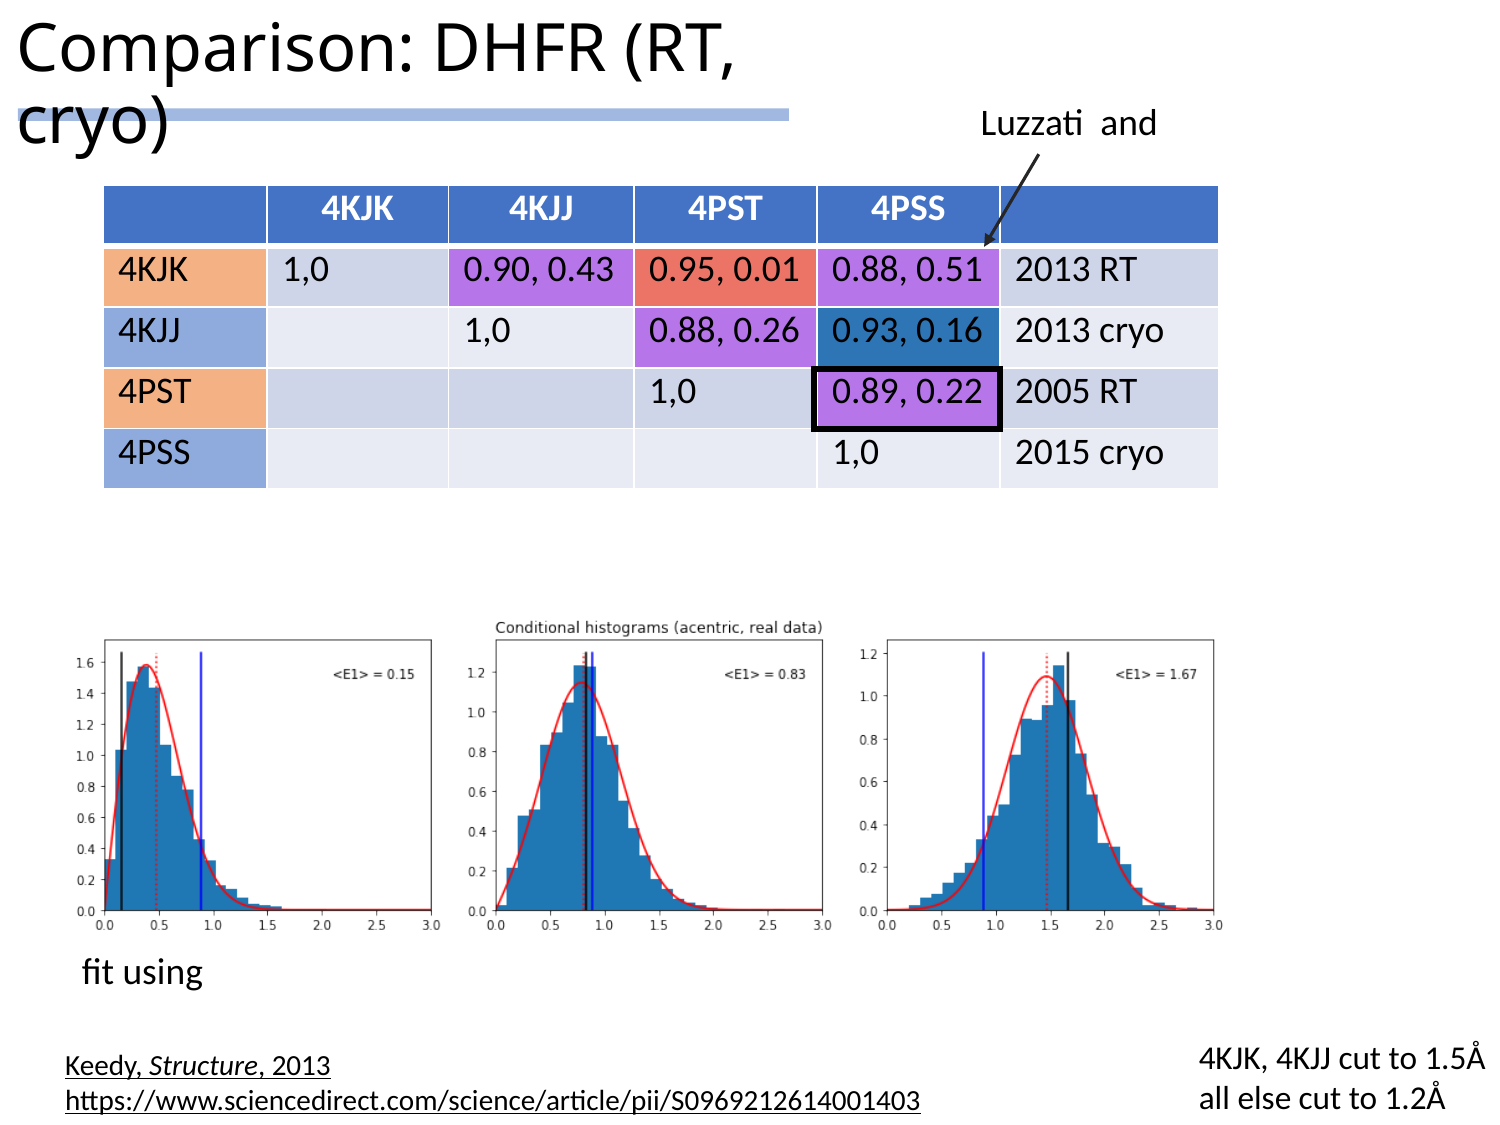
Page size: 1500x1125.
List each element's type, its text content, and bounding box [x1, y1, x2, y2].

table_cell 4PST [104, 369, 266, 428]
picture [67, 612, 1232, 940]
table_cell 1,0 [268, 249, 448, 306]
table_cell [268, 429, 448, 488]
table_cell 0.90, 0.43 [449, 249, 633, 306]
table_cell [449, 429, 633, 488]
table_cell 2005 RT [1001, 369, 1218, 428]
text_box Comparison: DHFR (RT, cryo) [1, 59, 917, 112]
table_header 4PSS [818, 186, 984, 243]
table_cell 0.95, 0.01 [635, 249, 816, 306]
table_header [1039, 186, 1218, 243]
table_cell 1,0 [449, 308, 633, 367]
table_cell 0.93, 0.16 [818, 308, 999, 367]
table_header 4PST [635, 186, 816, 243]
table_cell 1,0 [635, 369, 813, 428]
table_header 4KJJ [449, 186, 633, 243]
table_cell [635, 429, 816, 488]
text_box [984, 154, 1039, 247]
table_cell 4KJJ [104, 308, 266, 367]
table_cell 1,0 [818, 430, 999, 488]
table_header 4KJK [268, 186, 448, 243]
table_cell 0.88, 0.51 [818, 249, 999, 306]
table_cell 2013 RT [1001, 249, 1218, 306]
table_cell [449, 369, 633, 428]
table_header [104, 186, 266, 243]
table_cell [268, 369, 448, 428]
text_box [813, 368, 1001, 430]
table_cell 2015 cryo [1001, 429, 1218, 488]
table_cell 0.88, 0.26 [635, 308, 816, 367]
text_box Keedy, Structure, 2013 https://www.sciencedirect.com/science/article/pii/S0969212614001403 [50, 1039, 1000, 1124]
table_cell 4KJK [104, 249, 266, 306]
table_cell 2013 cryo [1001, 308, 1218, 367]
text_box 4KJK, 4KJJ cut to 1.5Å all else cut to 1.2Å [1183, 1029, 1500, 1124]
table_cell 4PSS [104, 429, 266, 488]
table_cell [268, 308, 448, 367]
